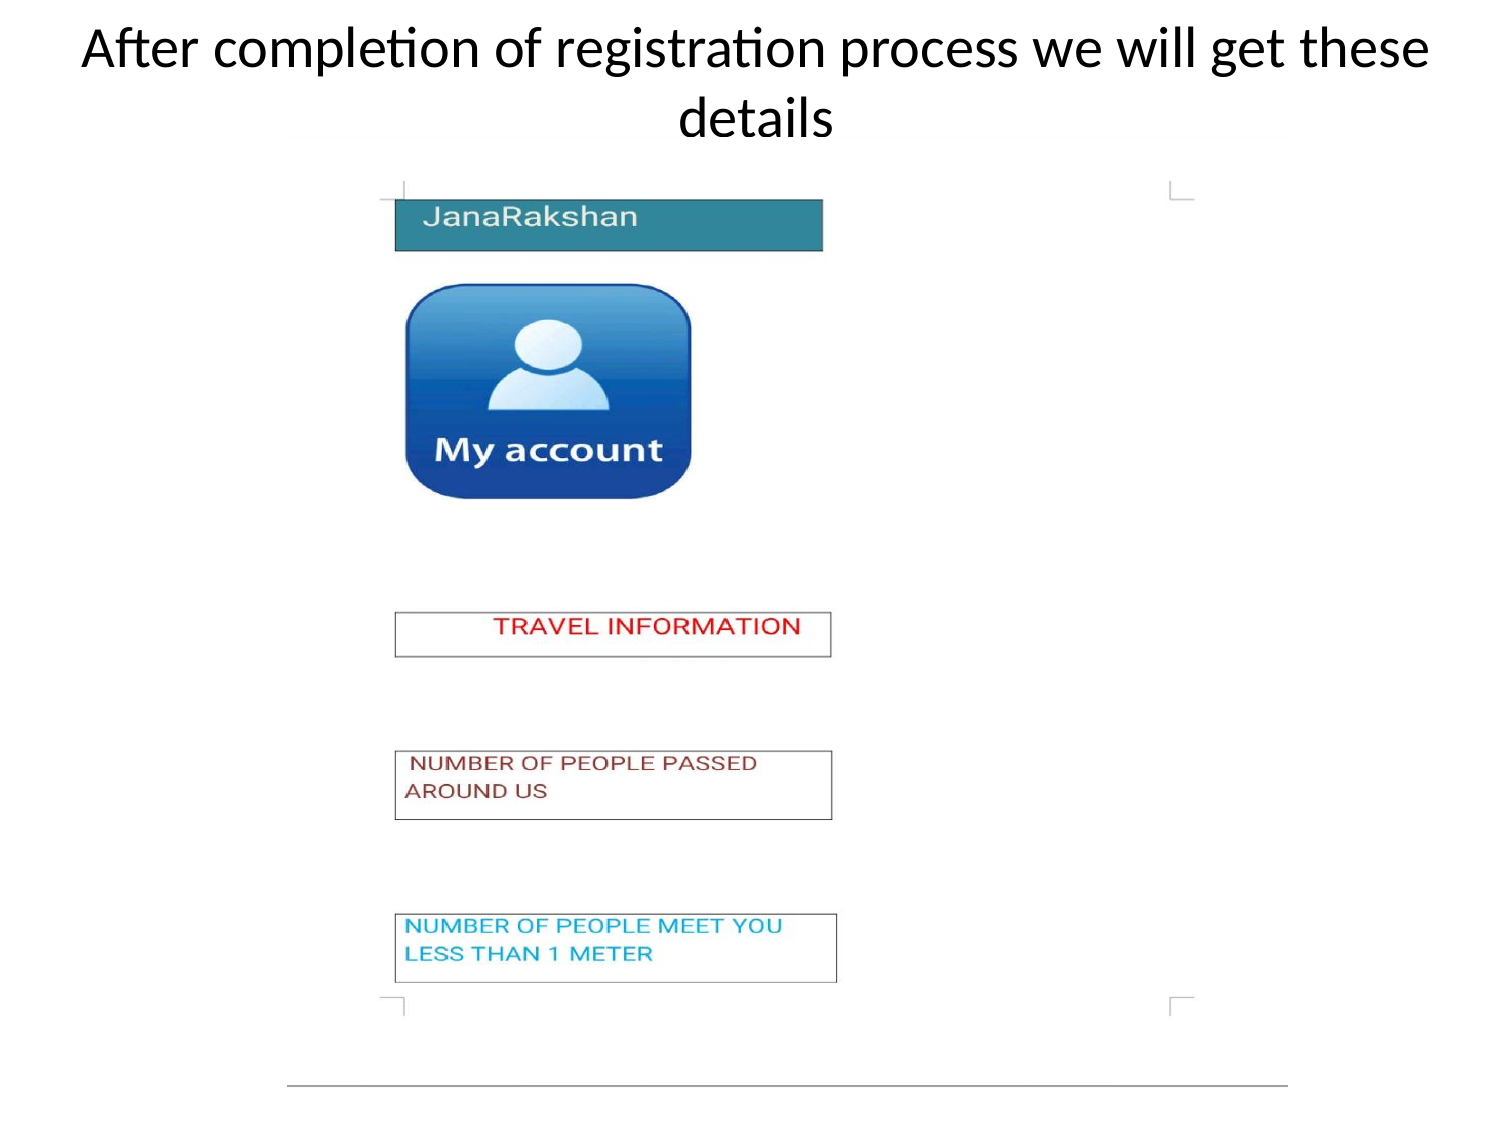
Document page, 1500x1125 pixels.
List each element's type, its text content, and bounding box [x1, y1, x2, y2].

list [287, 137, 1288, 1125]
title After completion of registration process we will get these details [50, 45, 1463, 113]
